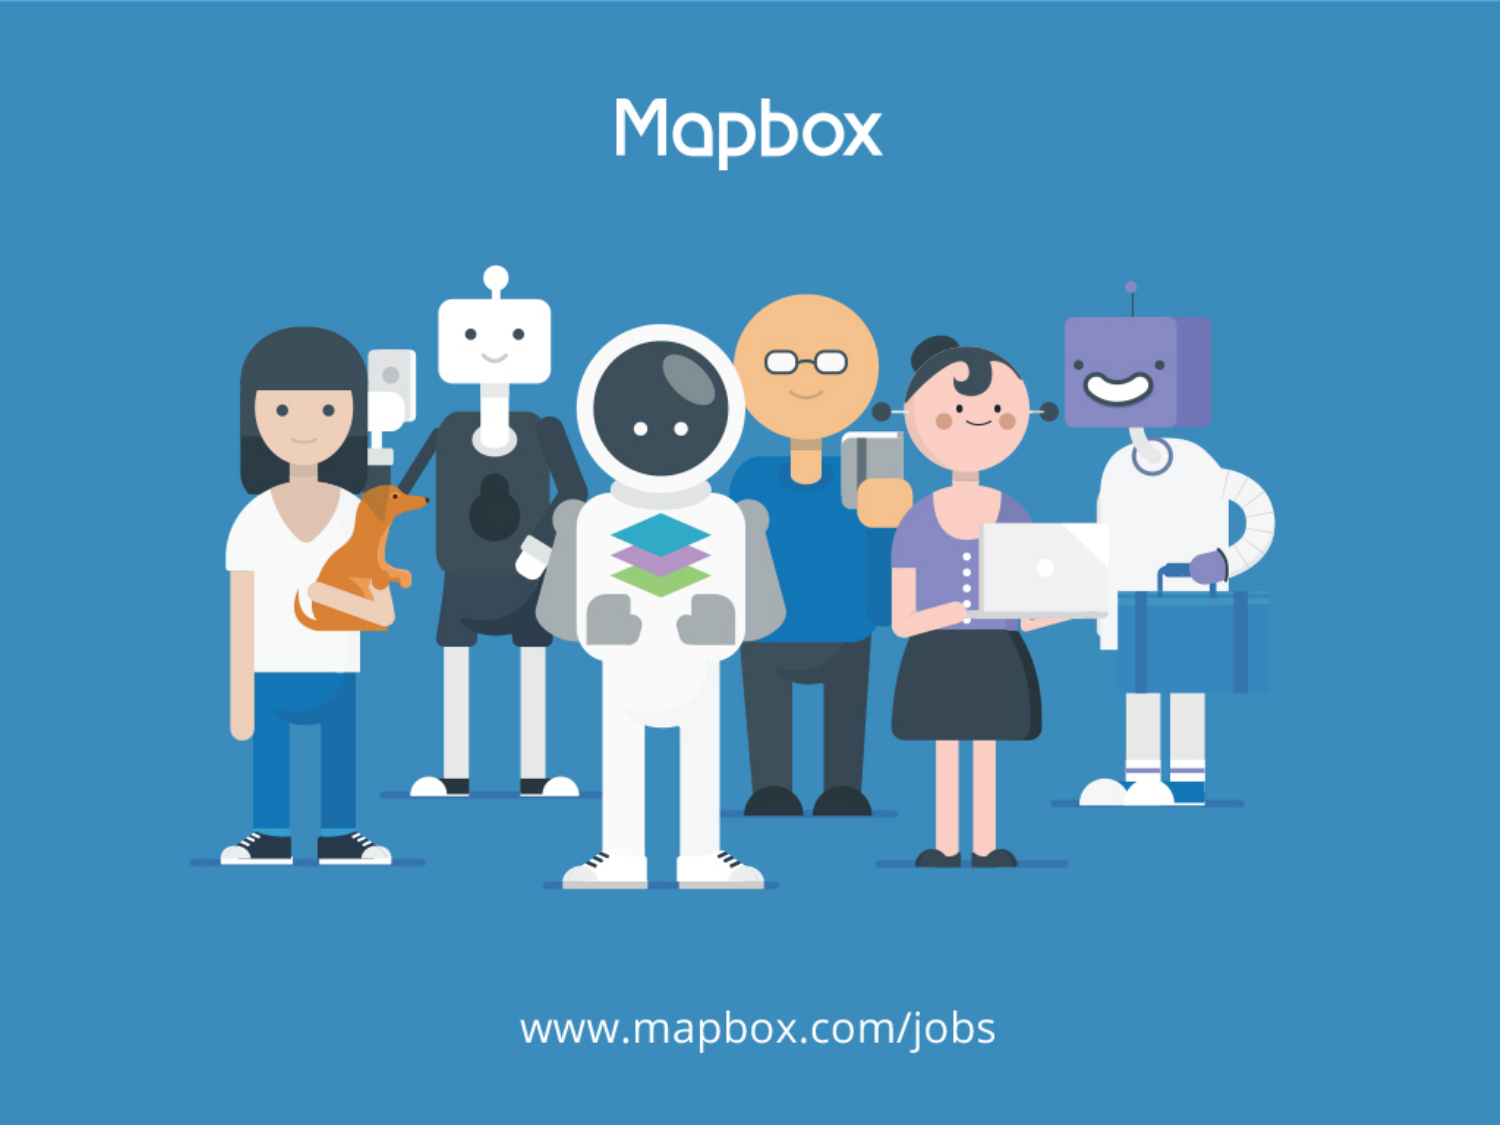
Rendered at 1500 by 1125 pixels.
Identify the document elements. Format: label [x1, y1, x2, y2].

list [0, 0, 1500, 1125]
